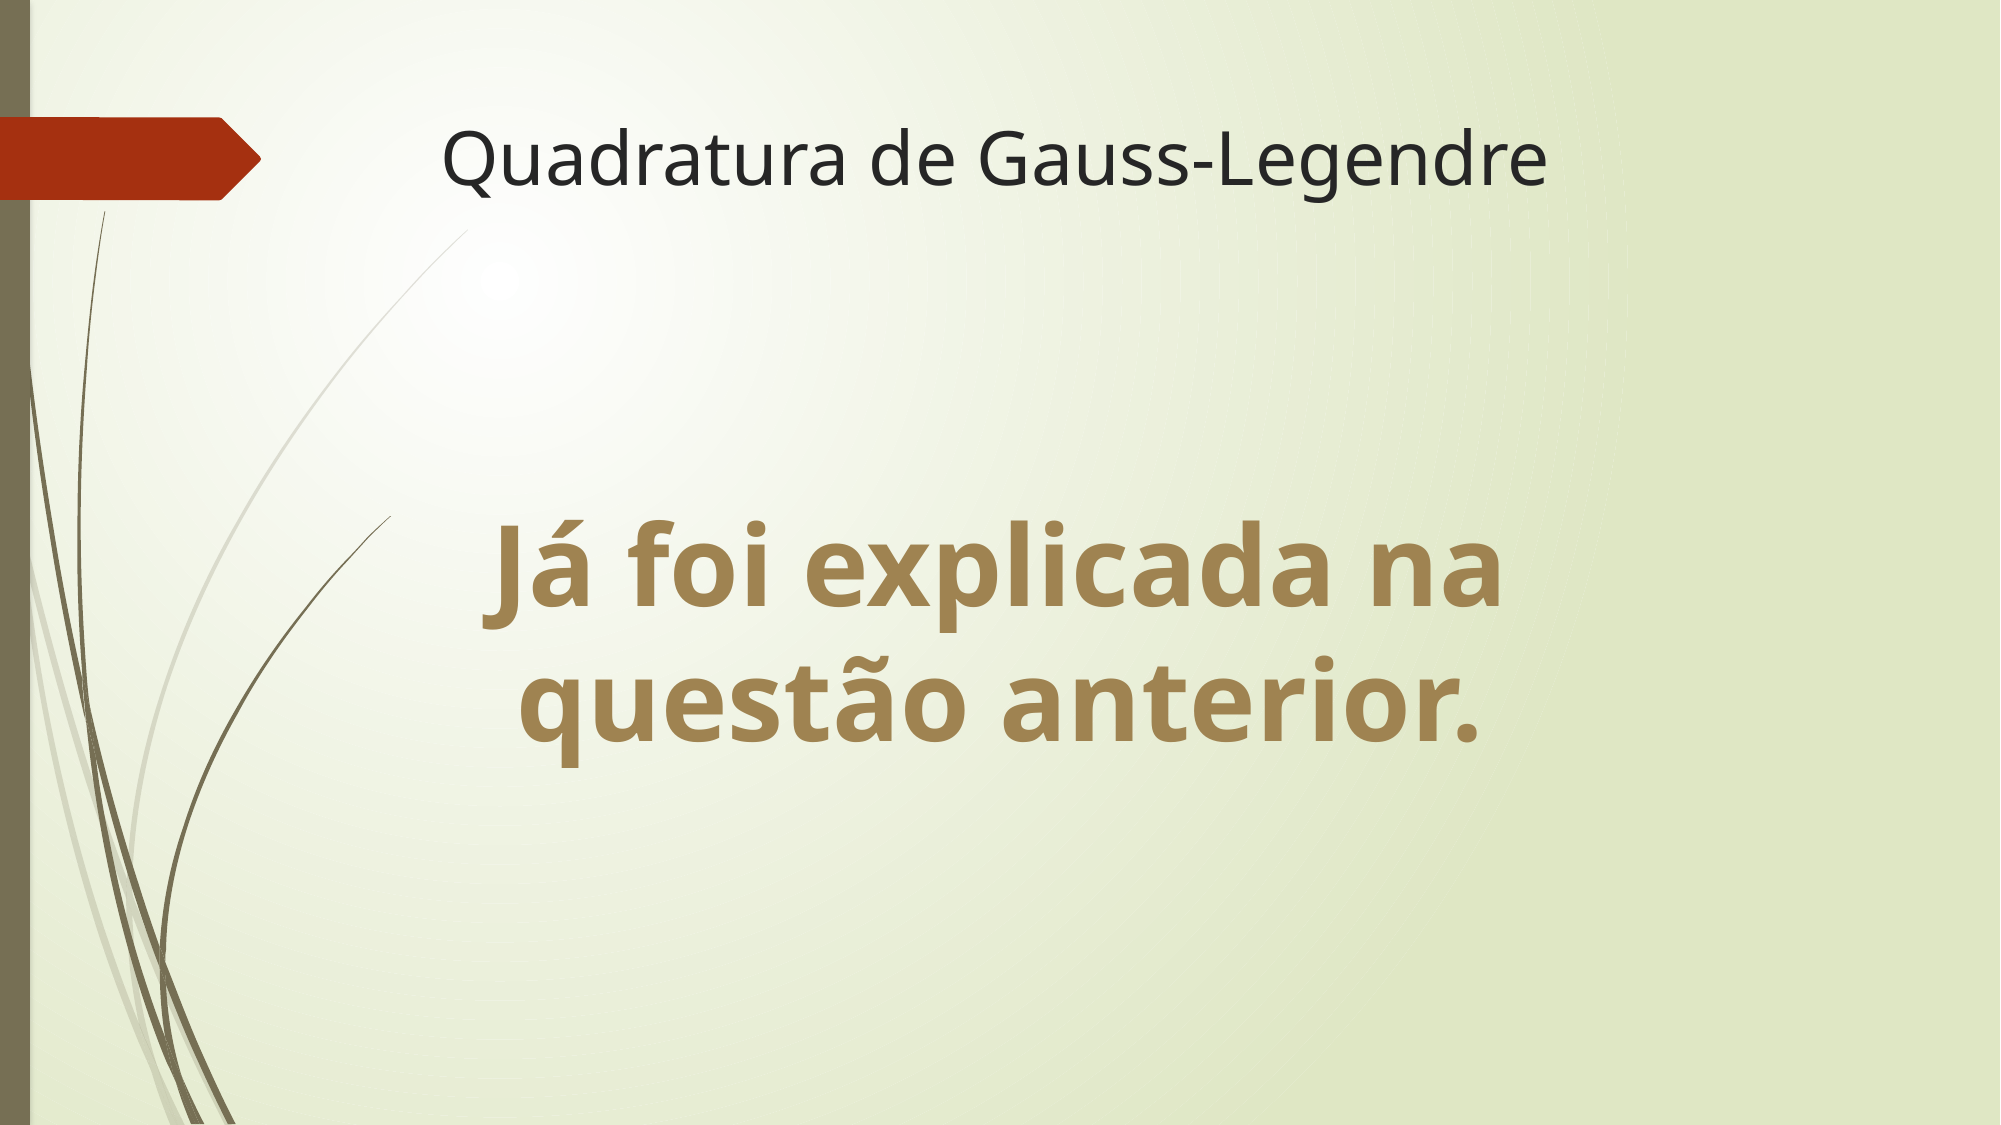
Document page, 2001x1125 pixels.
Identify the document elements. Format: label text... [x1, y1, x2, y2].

text_box Já foi explicada na questão anterior. [476, 486, 1524, 772]
title Quadratura de Gauss-Legendre [425, 102, 1888, 313]
